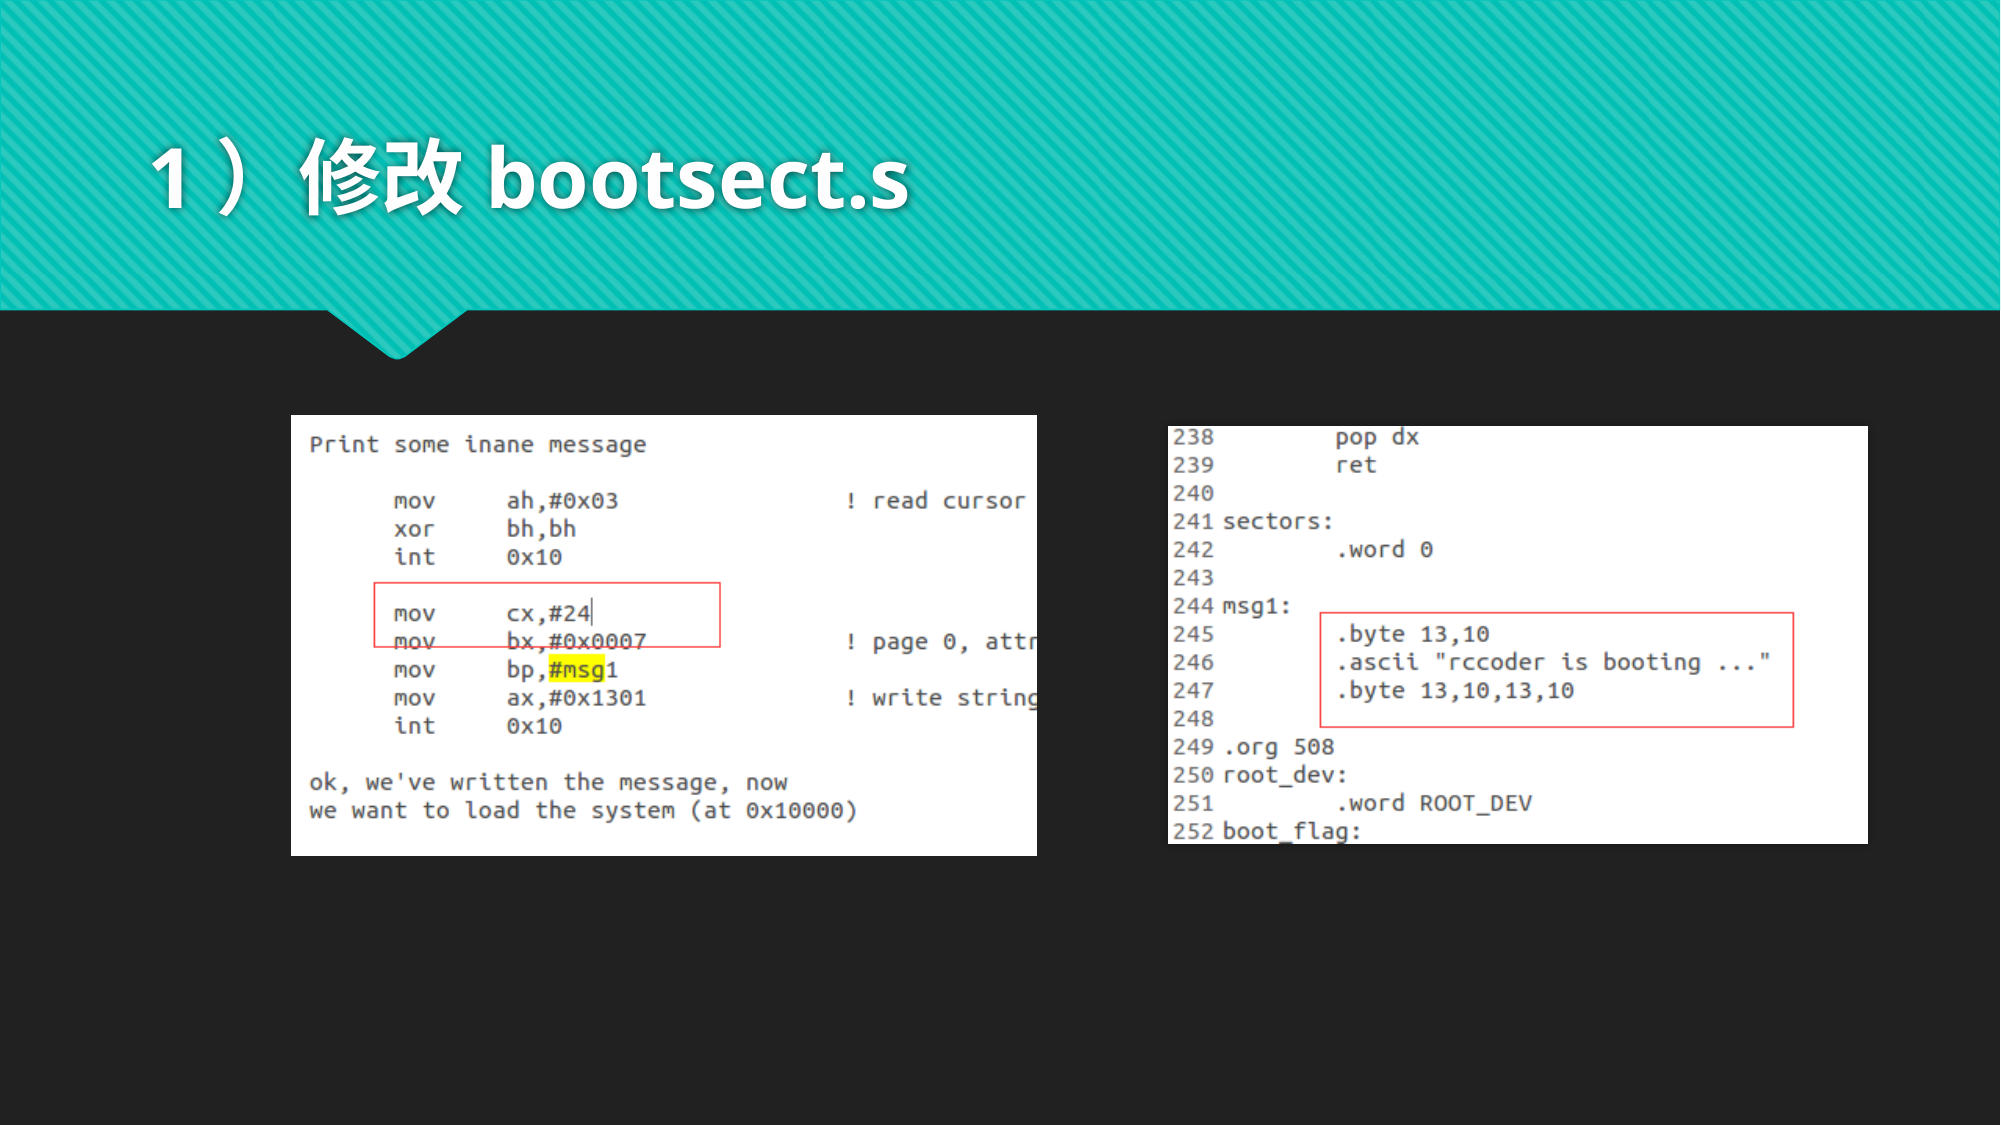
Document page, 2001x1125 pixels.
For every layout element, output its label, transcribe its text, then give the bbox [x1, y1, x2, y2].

picture [291, 414, 1037, 856]
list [1168, 426, 1868, 845]
title 1）修改bootsect.s [132, 73, 1868, 233]
